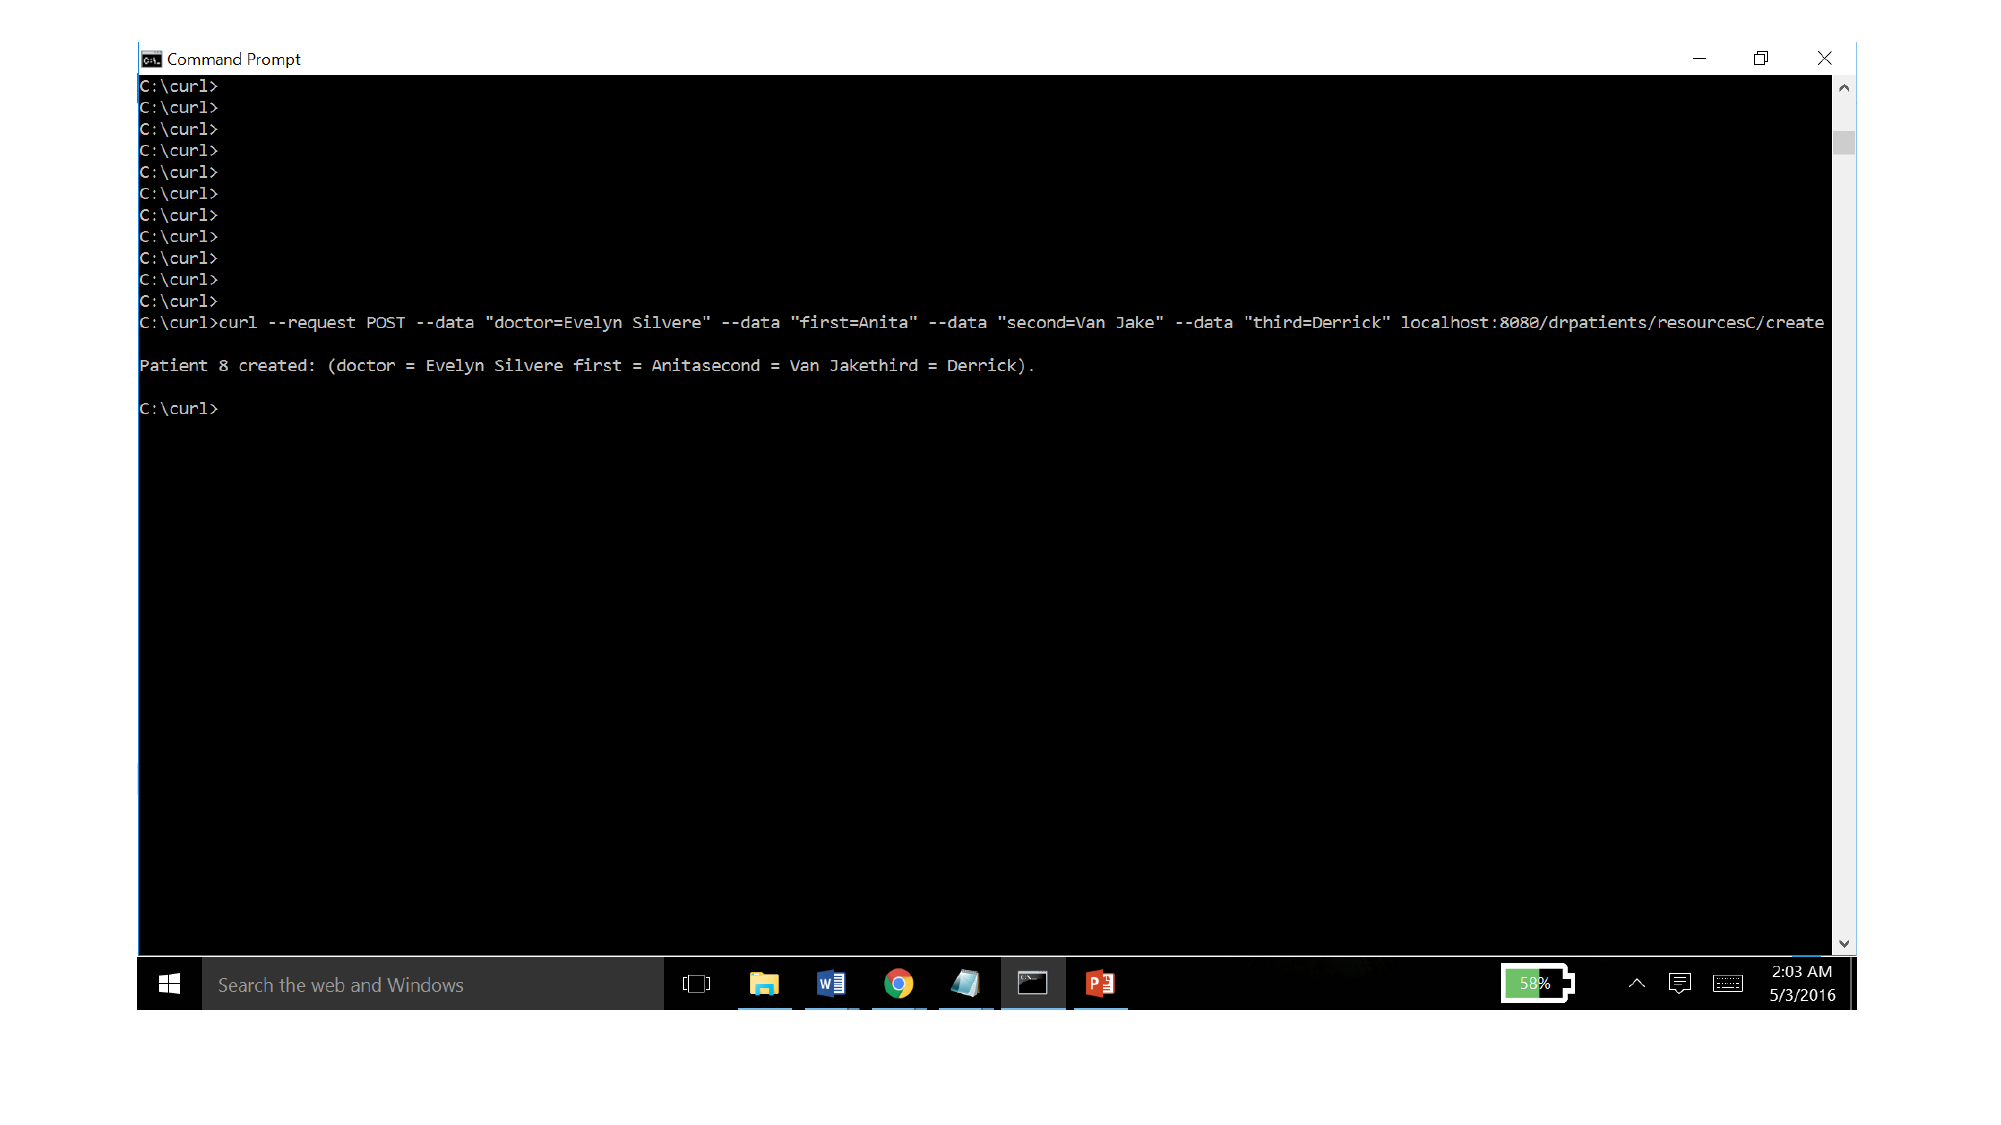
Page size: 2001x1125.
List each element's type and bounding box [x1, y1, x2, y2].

list [137, 42, 1857, 1010]
